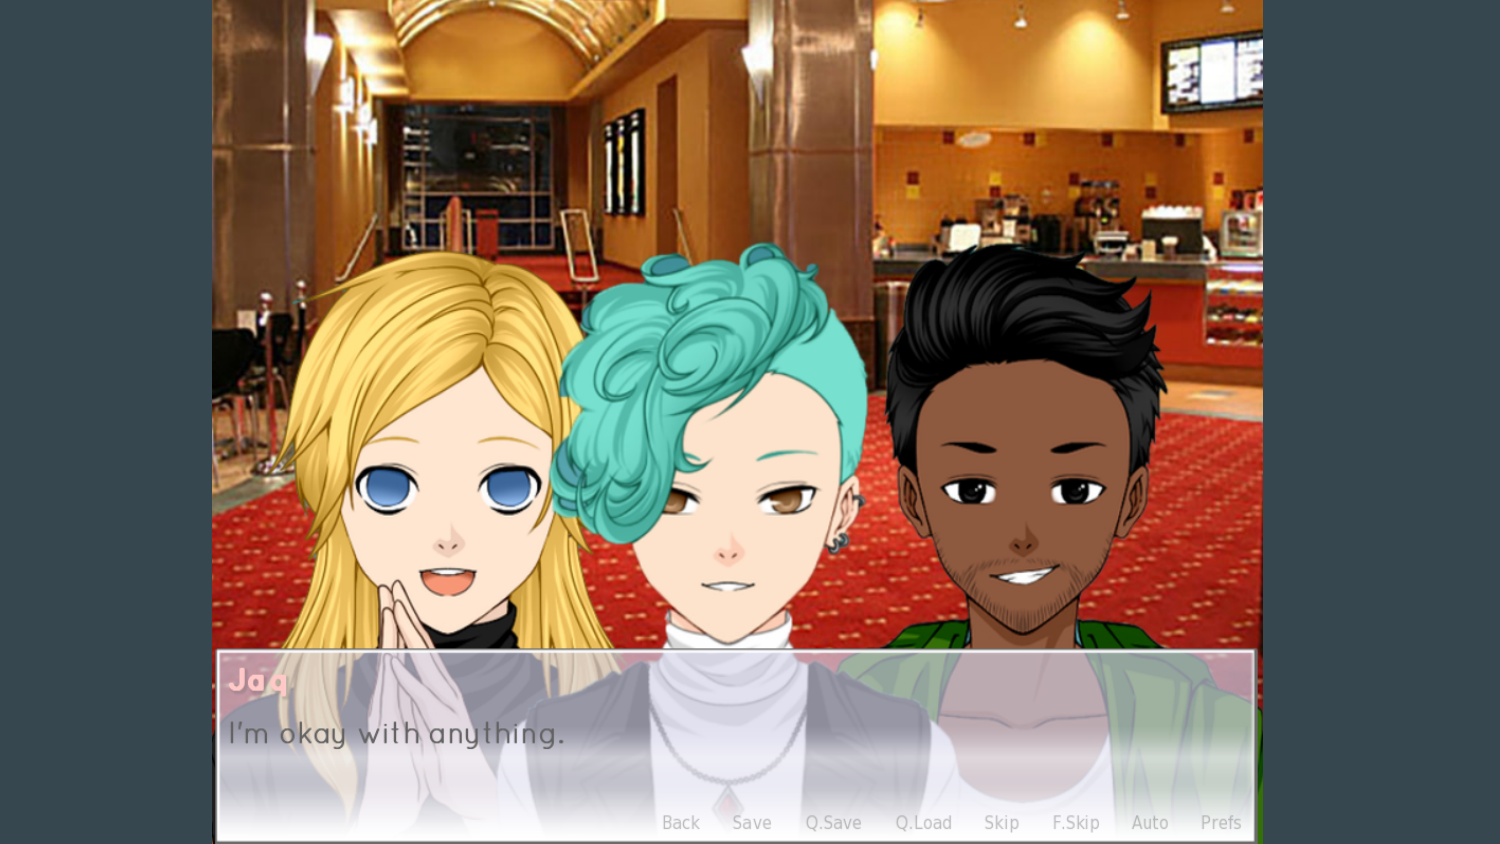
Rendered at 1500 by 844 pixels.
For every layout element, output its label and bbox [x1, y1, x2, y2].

picture [212, 0, 1263, 844]
